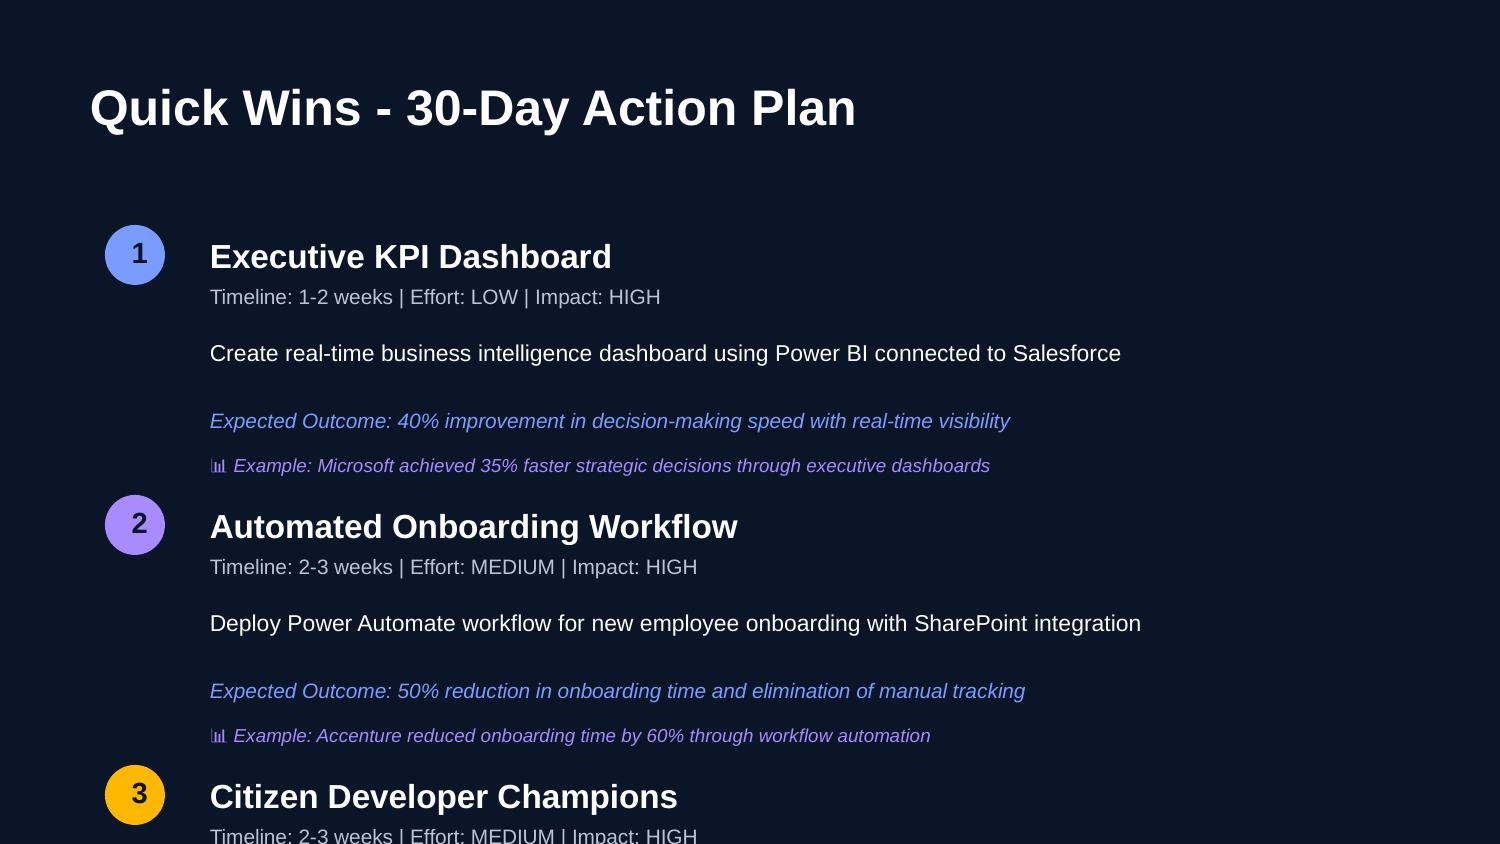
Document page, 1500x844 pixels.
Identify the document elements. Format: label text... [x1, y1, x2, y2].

text_box Timeline: 2-3 weeks | Effort: MEDIUM | Impact: HIGH [194, 817, 1425, 844]
text_box 1 [116, 233, 153, 270]
text_box Timeline: 2-3 weeks | Effort: MEDIUM | Impact: HIGH [194, 547, 1425, 584]
text_box 📊 Example: Microsoft achieved 35% faster strategic decisions through executive dashboards [194, 442, 1425, 488]
text_box [104, 764, 165, 825]
text_box Timeline: 1-2 weeks | Effort: LOW | Impact: HIGH [194, 277, 1425, 314]
text_box 3 [116, 773, 153, 810]
text_box Create real-time business intelligence dashboard using Power BI connected to Salesforce [194, 314, 1425, 389]
text_box [104, 494, 165, 555]
text_box Expected Outcome: 50% reduction in onboarding time and elimination of manual tracking [194, 659, 1425, 712]
text_box Executive KPI Dashboard [194, 224, 1425, 277]
text_box 2 [116, 503, 153, 540]
text_box Deploy Power Automate workflow for new employee onboarding with SharePoint integration [194, 584, 1425, 659]
text_box Automated Onboarding Workflow [194, 494, 1425, 547]
text_box [104, 224, 165, 285]
text_box 📊 Example: Accenture reduced onboarding time by 60% through workflow automation [194, 712, 1425, 758]
text_box Expected Outcome: 40% improvement in decision-making speed with real-time visibility [194, 389, 1425, 442]
text_box Quick Wins - 30-Day Action Plan [74, 59, 1425, 150]
text_box Citizen Developer Champions [194, 764, 1425, 817]
